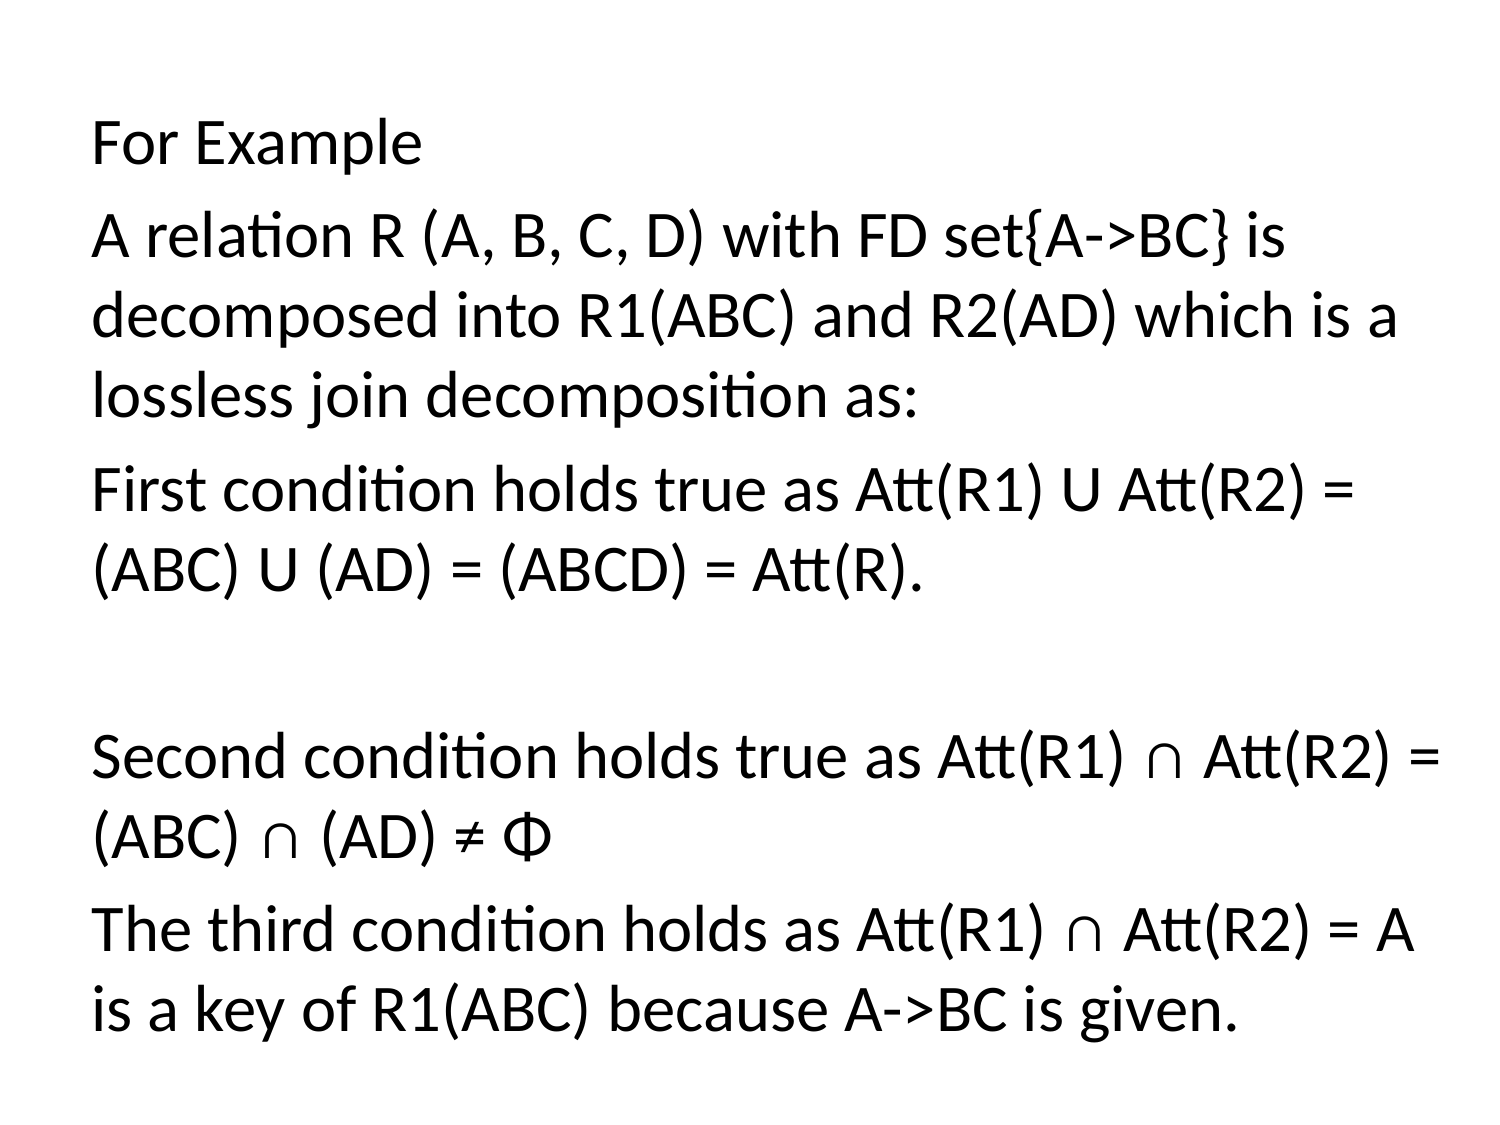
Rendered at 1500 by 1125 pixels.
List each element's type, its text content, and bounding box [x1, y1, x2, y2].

subtitle For Example A relation R (A, B, C, D) with FD set{A->BC} is decomposed into R1(ABC) and R2(AD) which is a lossless join decomposition as: First condition holds true as Att(R1) U Att(R2) = (ABC) U (AD) = (ABCD) = Att(R). Second condition holds true as Att(R1) ∩ Att(R2) = (ABC) ∩ (AD) ≠ Φ The third condition holds as Att(R1) ∩ Att(R2) = A is a key of R1(ABC) because A->BC is given. [76, 90, 1459, 1071]
